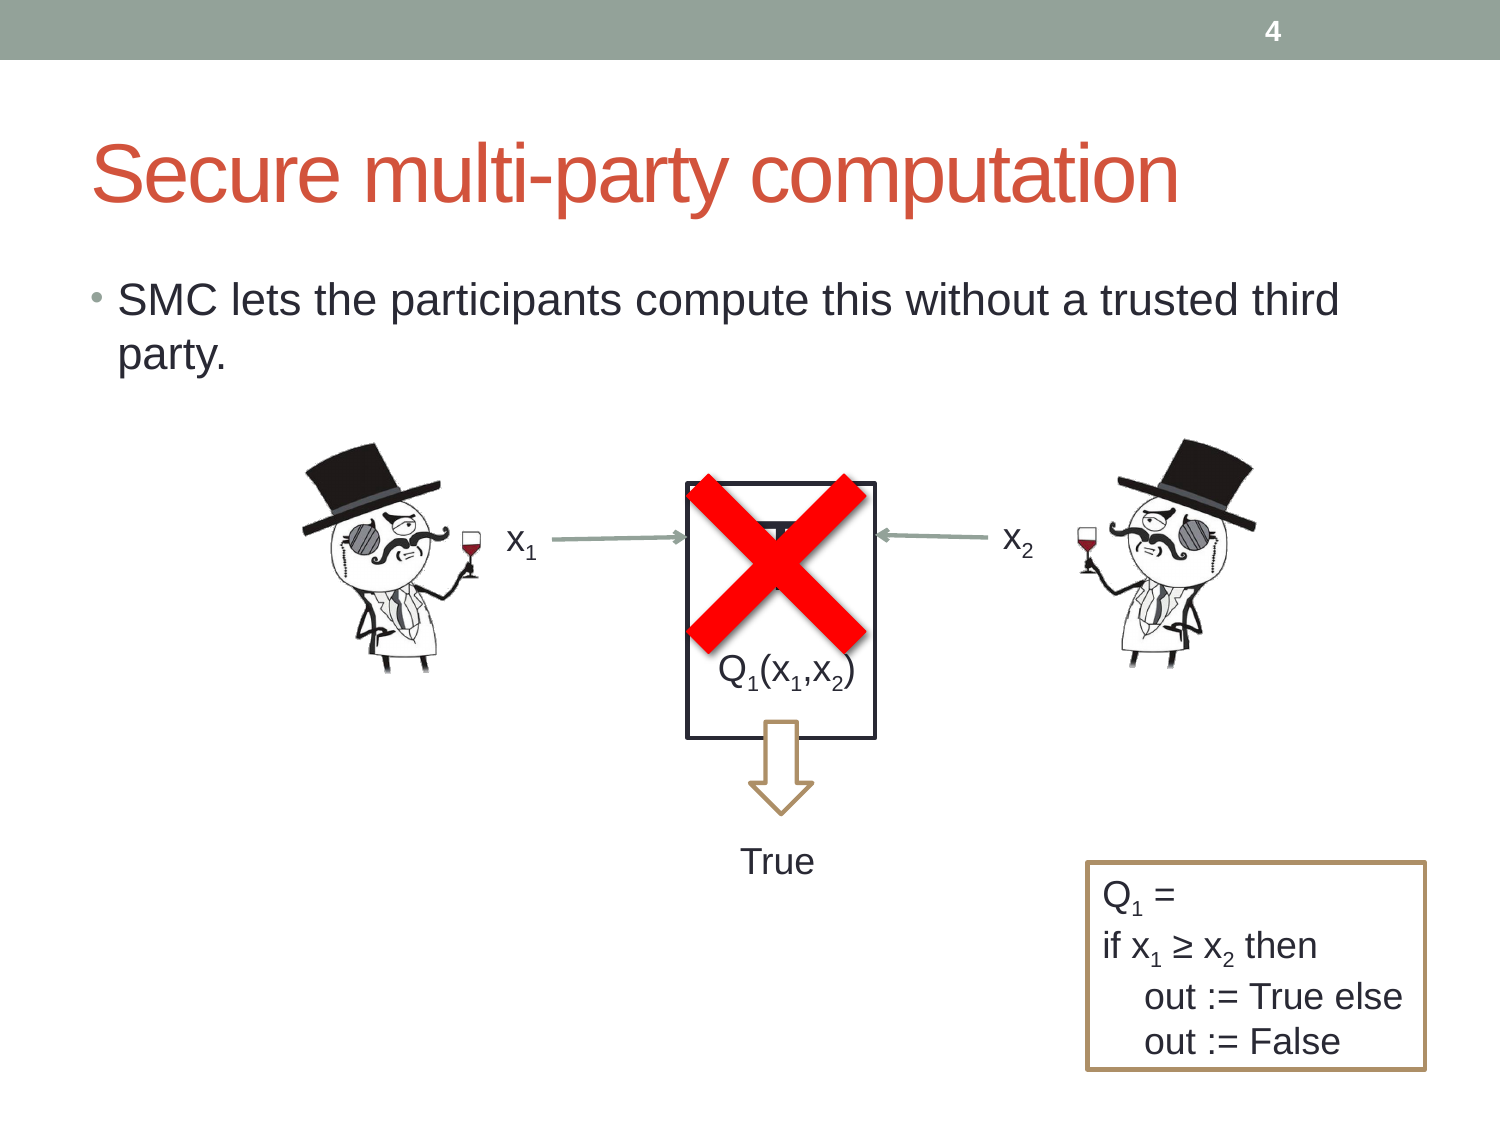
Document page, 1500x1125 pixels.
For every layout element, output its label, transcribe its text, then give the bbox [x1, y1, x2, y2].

text_box x2 [988, 504, 1042, 571]
slide_number 4 [1250, 3, 1425, 57]
picture [1045, 433, 1288, 676]
list SMC lets the participants compute this without a trusted third party. [75, 262, 1425, 388]
text_box [747, 719, 815, 817]
text_box Q1(x1,x2) [703, 636, 872, 703]
text_box T [685, 481, 877, 740]
text_box [686, 473, 867, 654]
text_box True [725, 829, 850, 890]
picture [270, 437, 513, 680]
text_box Q1 = if x1 ≥ x2 then out := True else out := False [1085, 860, 1427, 1072]
text_box x1 [523, 506, 552, 573]
title Secure multi-party computation [75, 87, 1425, 250]
